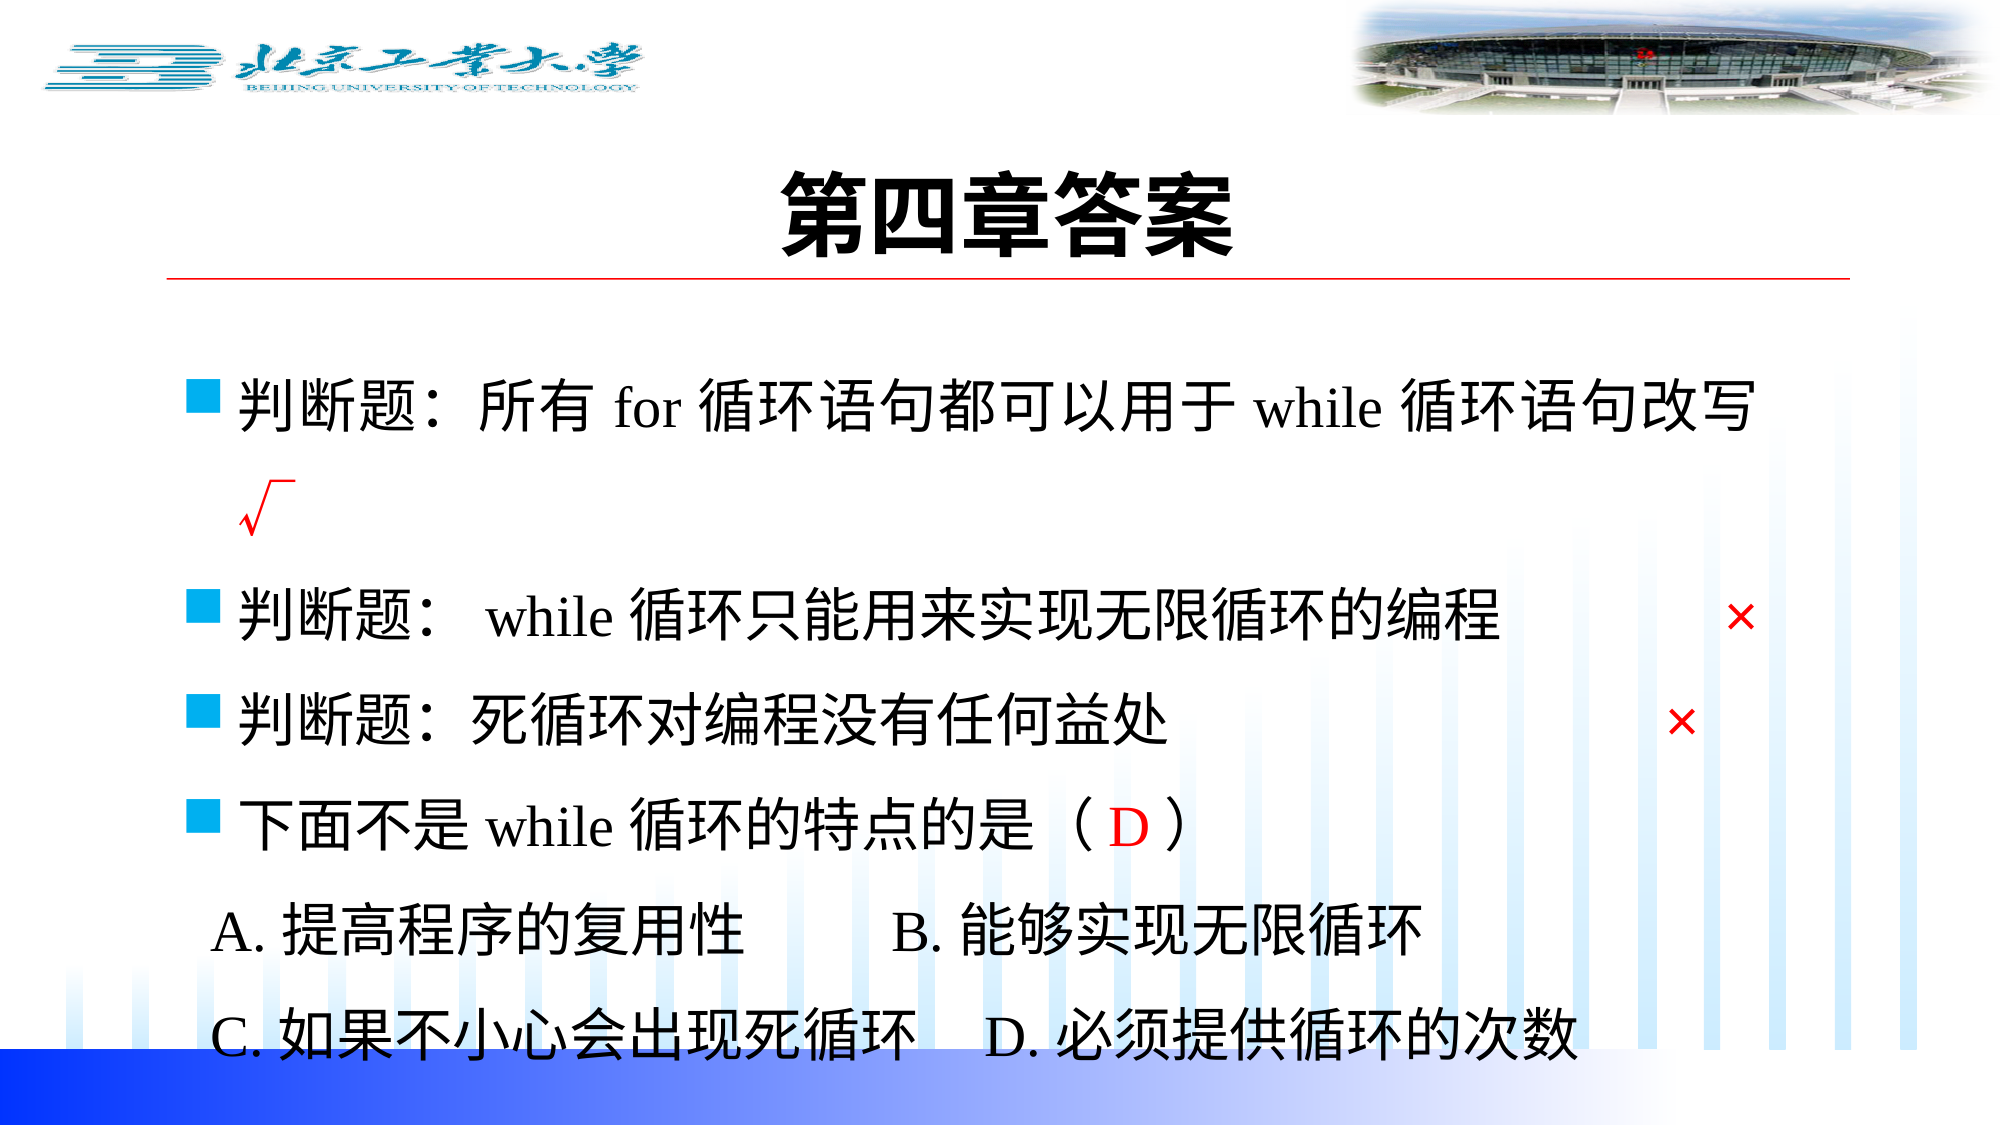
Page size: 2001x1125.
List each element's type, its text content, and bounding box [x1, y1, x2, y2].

title 第六章例题 [432, 1050, 436, 1125]
text_box 判断题：所有for循环语句都可以用于while循环语句改写 √ 判断题：while循环只能用来实现无限循环的编程 × 判断题：死循环对编程没有任何益处 × 下面不是while循环的特点的是（D） A.提高程序的复用性 B.能够实现无限循环 C.如果不小心会出现死循环 D.必须提供循环的次数 [166, 326, 1820, 1005]
text_box 第四章答案 [166, 137, 1847, 289]
title 第六章例题 [469, 1050, 483, 1060]
text_box 第二章答案 [309, 1050, 321, 1059]
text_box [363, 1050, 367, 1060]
picture [1346, 0, 2000, 115]
picture [23, 36, 707, 102]
